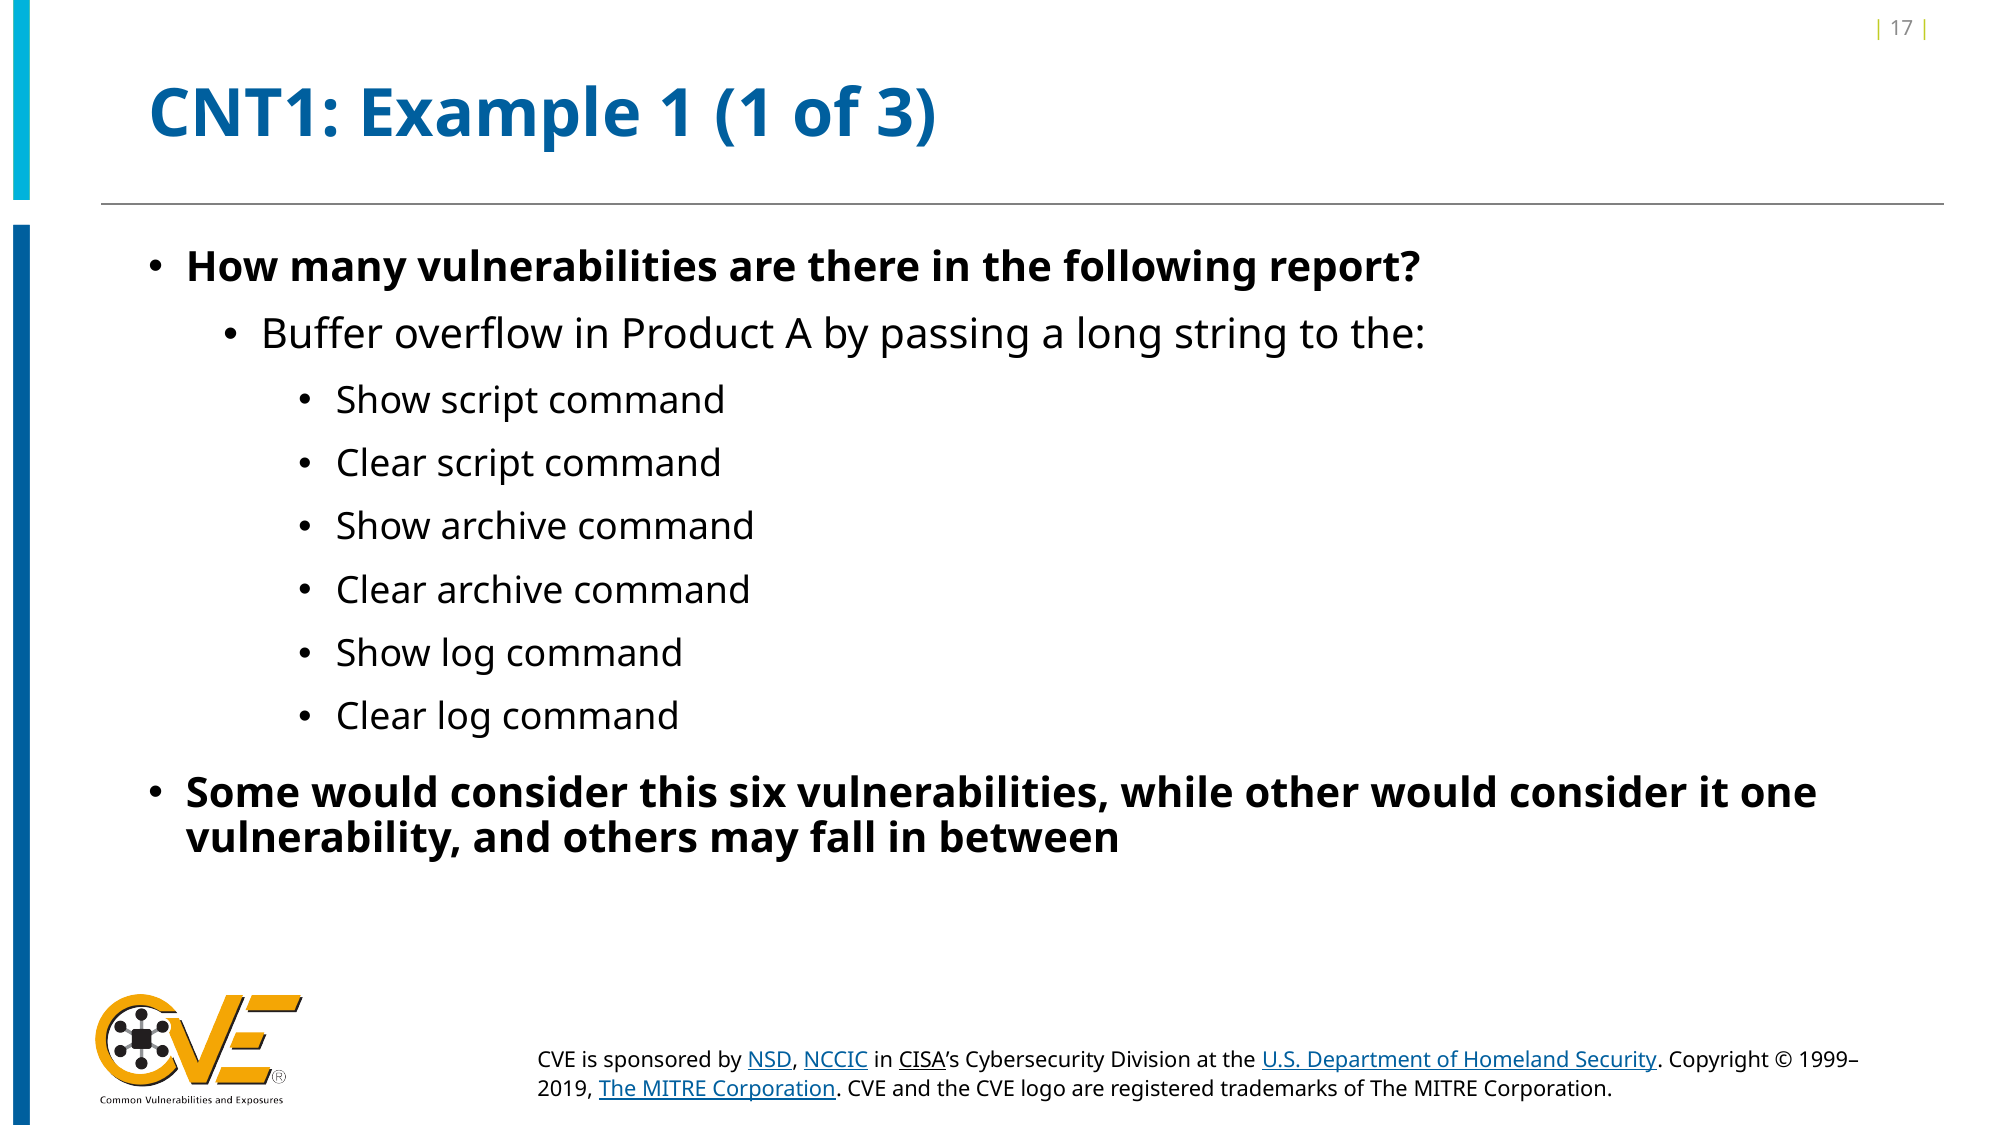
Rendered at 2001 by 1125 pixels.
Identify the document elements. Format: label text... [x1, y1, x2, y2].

picture [95, 994, 303, 1106]
list How many vulnerabilities are there in the following report? Buffer overflow in Product A by passing a long string to the: Show script command Clear script command Show archive command Clear archive command Show log command Clear log command Some would consider this six vulnerabilities, while other would consider it one vulnerability, and others may fall in between [133, 237, 1934, 991]
title CNT1: Example 1 (1 of 3) [133, 45, 1664, 188]
slide_number | 17 | [1836, 20, 1946, 50]
